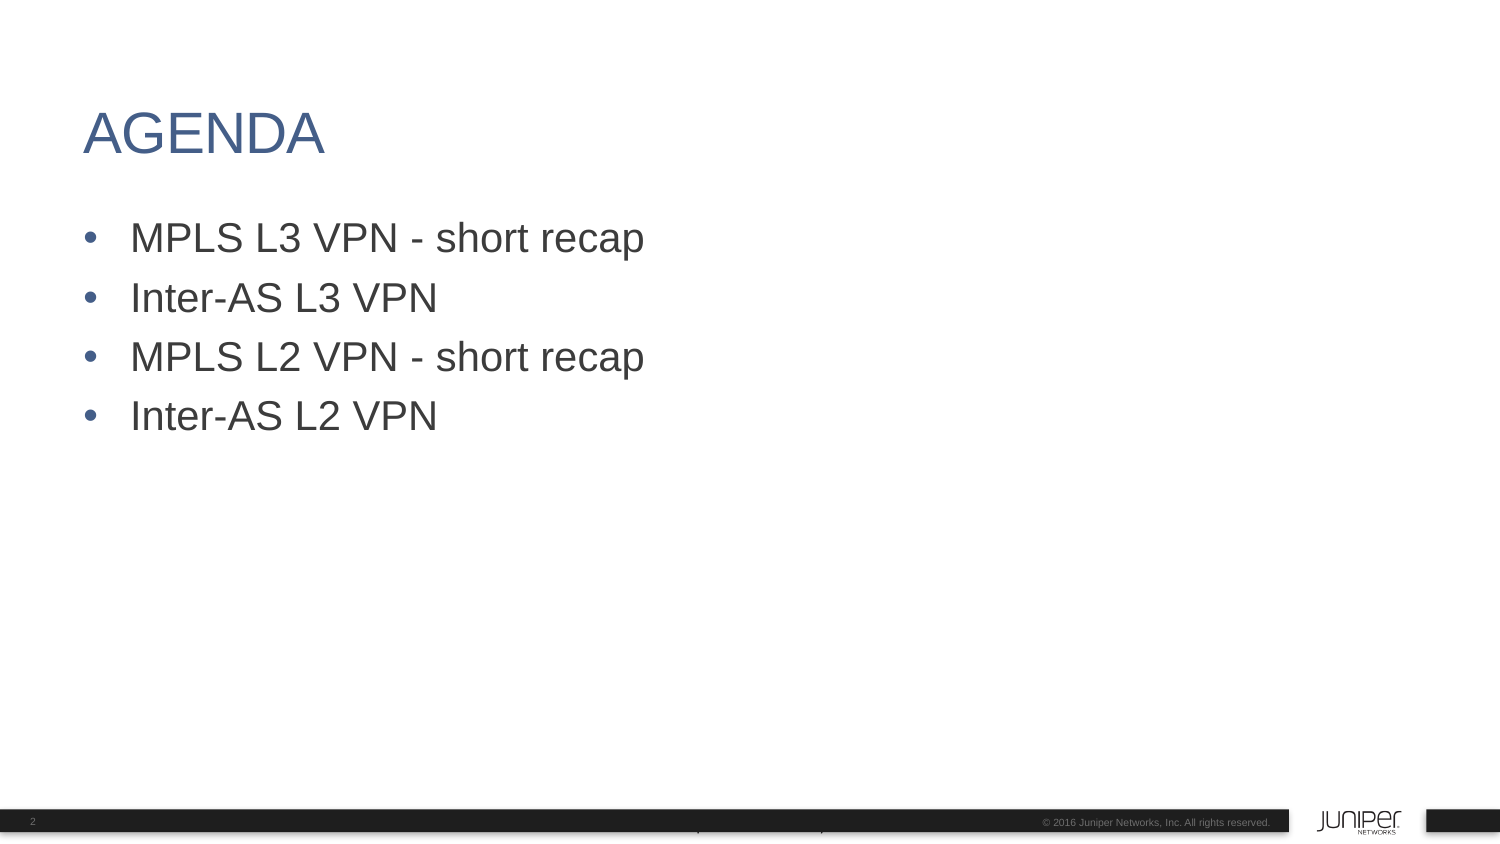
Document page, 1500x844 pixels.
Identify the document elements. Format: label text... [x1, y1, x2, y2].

picture [1315, 808, 1404, 836]
list MPLS L3 VPN - short recap Inter-AS L3 VPN MPLS L2 VPN - short recap Inter-AS L2 VPN [73, 210, 1424, 523]
title AGENDA [74, 0, 1424, 167]
